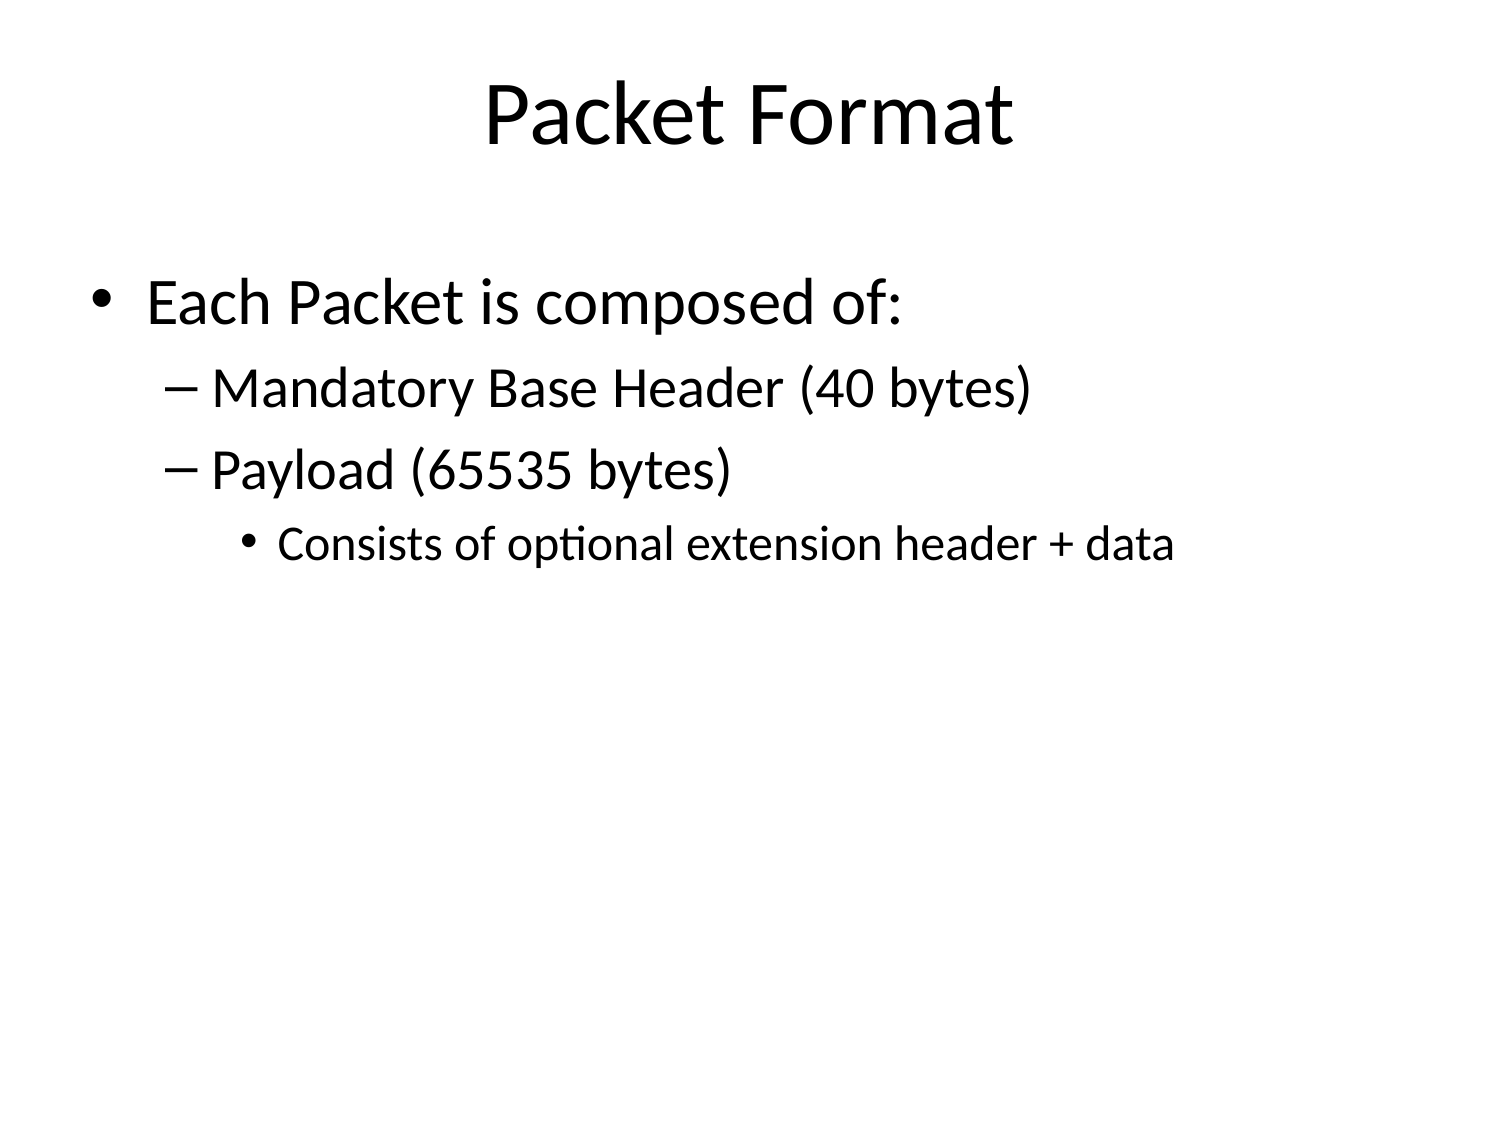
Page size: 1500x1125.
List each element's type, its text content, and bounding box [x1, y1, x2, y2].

title Packet Format [75, 45, 1425, 175]
list Each Packet is composed of: Mandatory Base Header (40 bytes) Payload (65535 bytes) Consists of optional extension header + data [75, 249, 1425, 1005]
